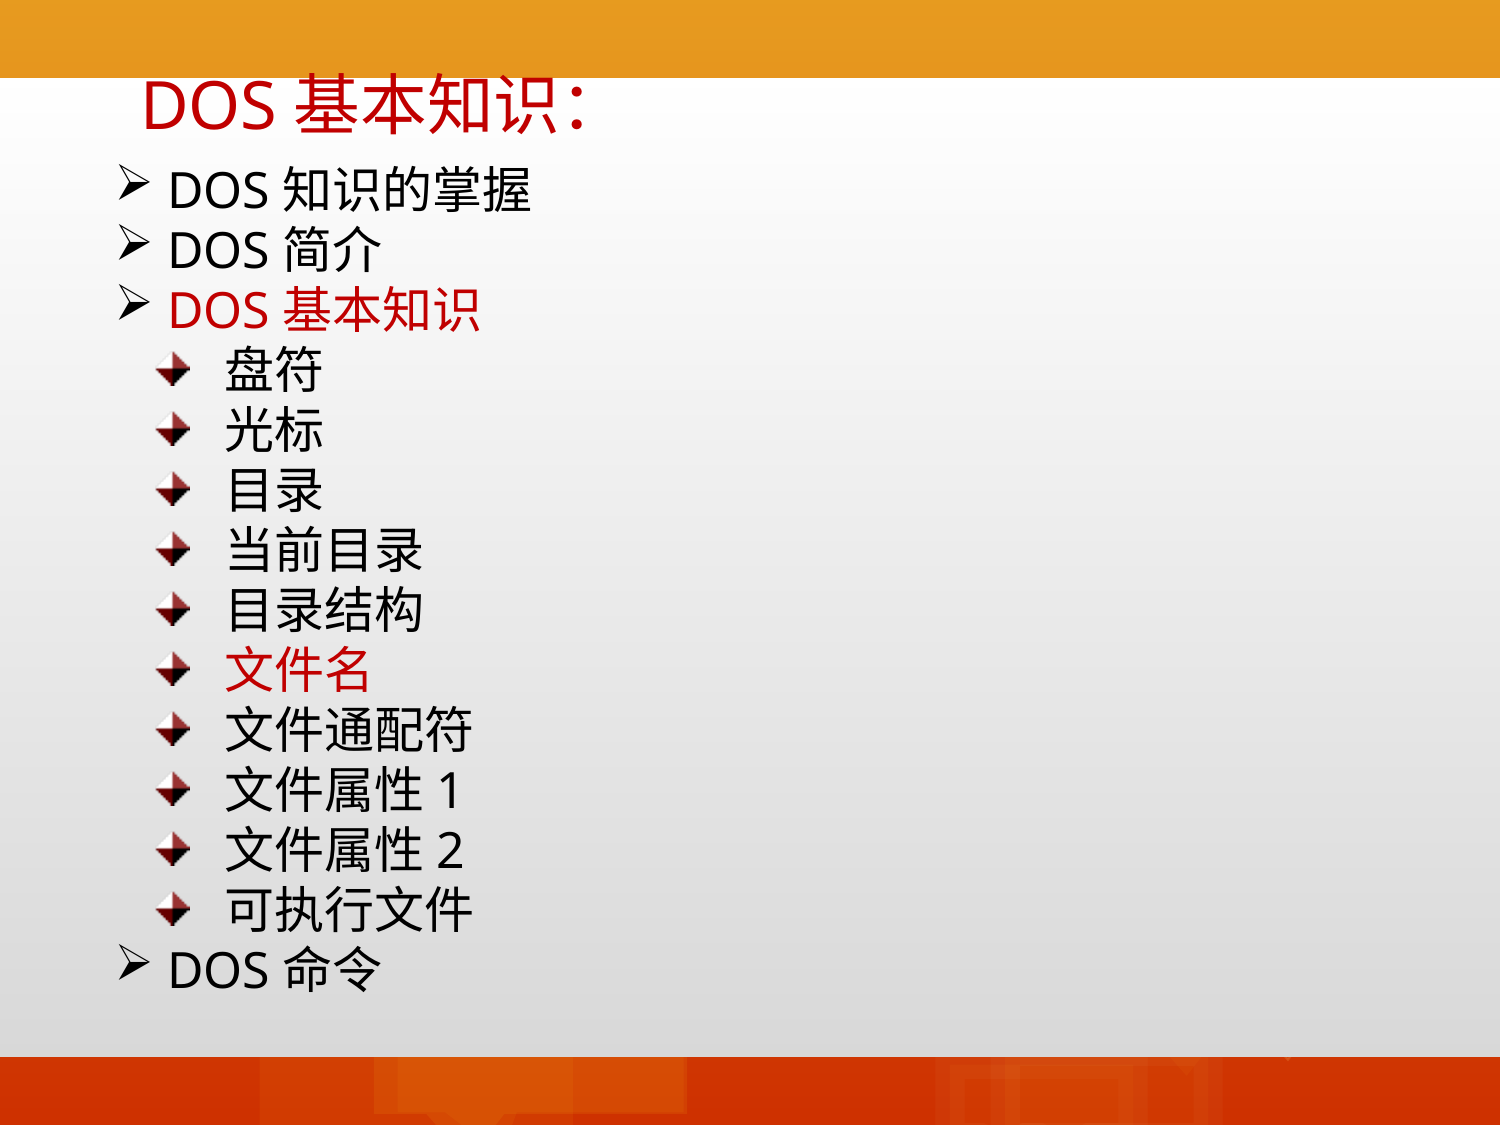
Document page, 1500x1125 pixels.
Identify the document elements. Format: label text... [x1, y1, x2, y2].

picture [154, 350, 190, 386]
picture [154, 590, 190, 626]
picture [154, 530, 190, 566]
picture [154, 470, 190, 506]
text_box [0, 78, 1500, 1057]
picture [154, 890, 190, 926]
picture [154, 650, 190, 686]
title DOS基本知识： [125, 26, 1450, 151]
text_box DOS知识的掌握 DOS简介 DOS基本知识 盘符 光标 目录 当前目录 目录结构 文件名 文件通配符 文件属性1 文件属性2 可执行文件 DOS命令 [99, 150, 1388, 1006]
picture [154, 830, 190, 866]
picture [154, 770, 190, 806]
picture [154, 710, 190, 746]
picture [154, 410, 190, 446]
